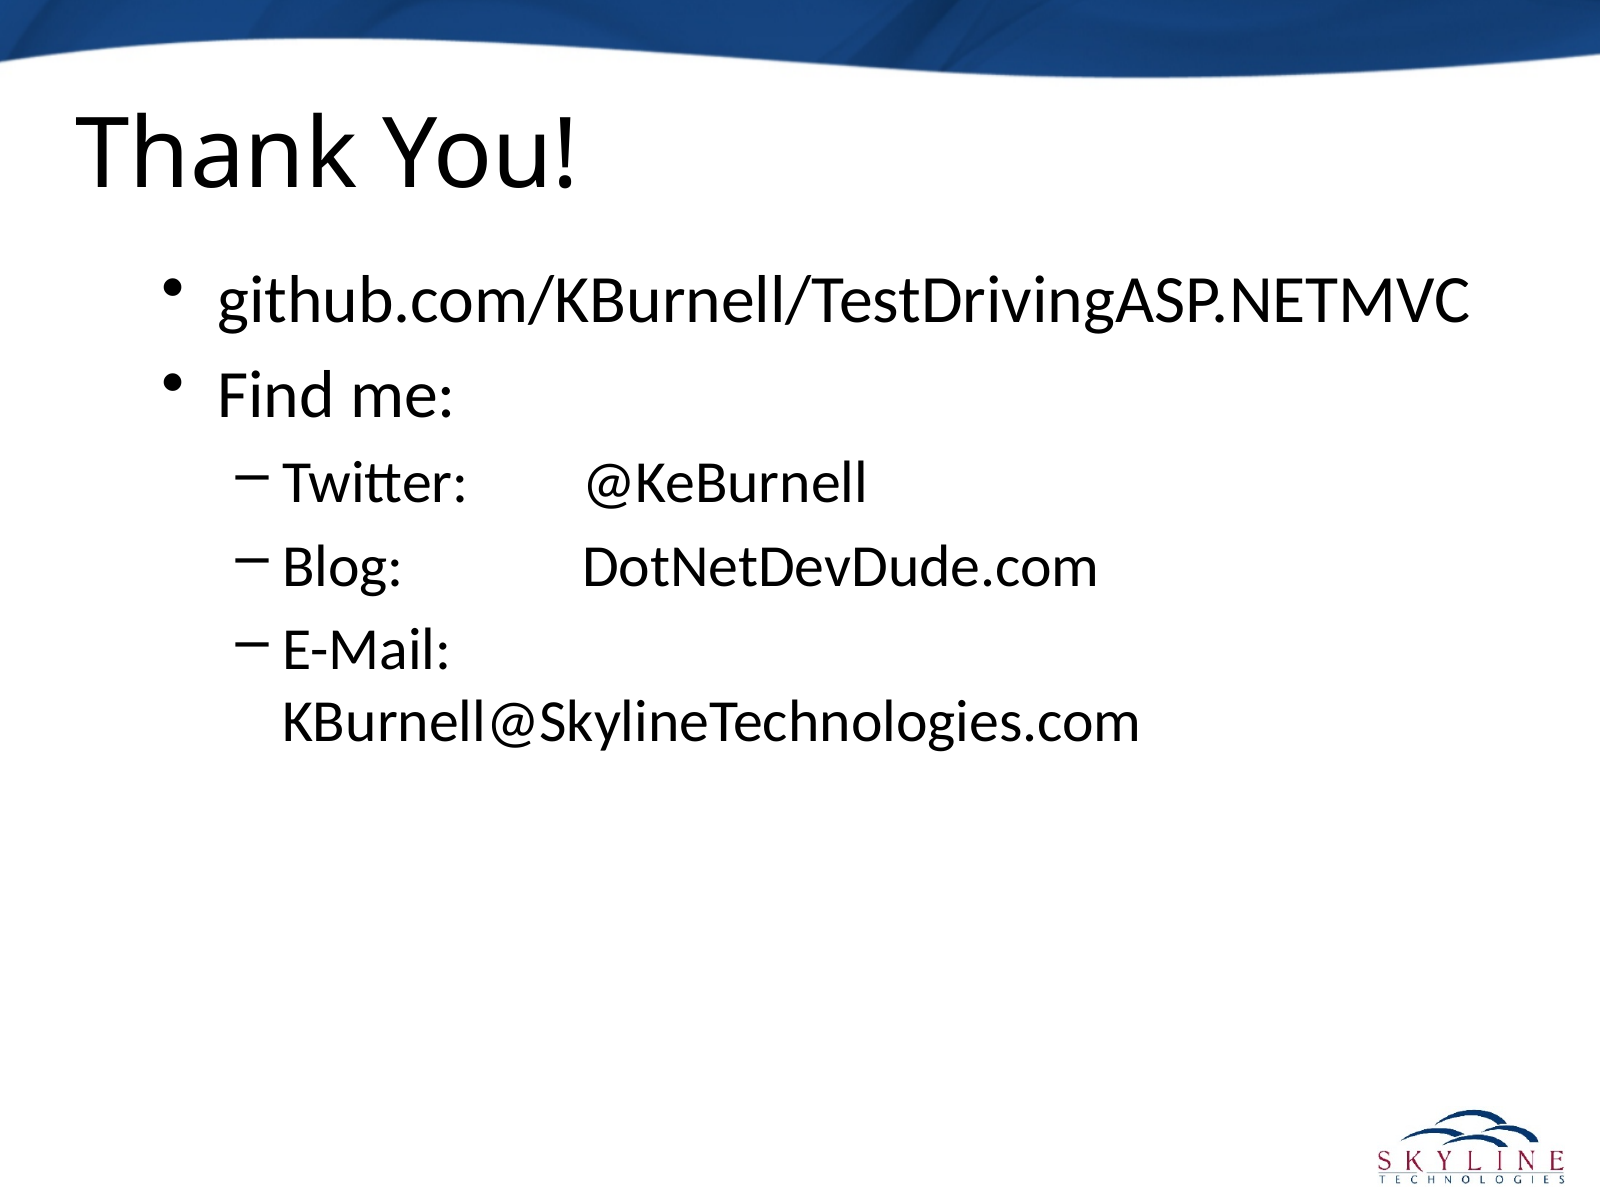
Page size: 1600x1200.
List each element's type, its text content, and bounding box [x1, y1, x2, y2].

title Thank You! [60, 68, 1547, 243]
picture [1377, 1106, 1565, 1187]
picture [0, 0, 1600, 92]
text_box github.com/KBurnell/TestDrivingASP.NETMVC Find me: Twitter: @KeBurnell Blog: DotNetDevDude.com E-Mail: KBurnell@SkylineTechnologies.com [139, 244, 1547, 1186]
